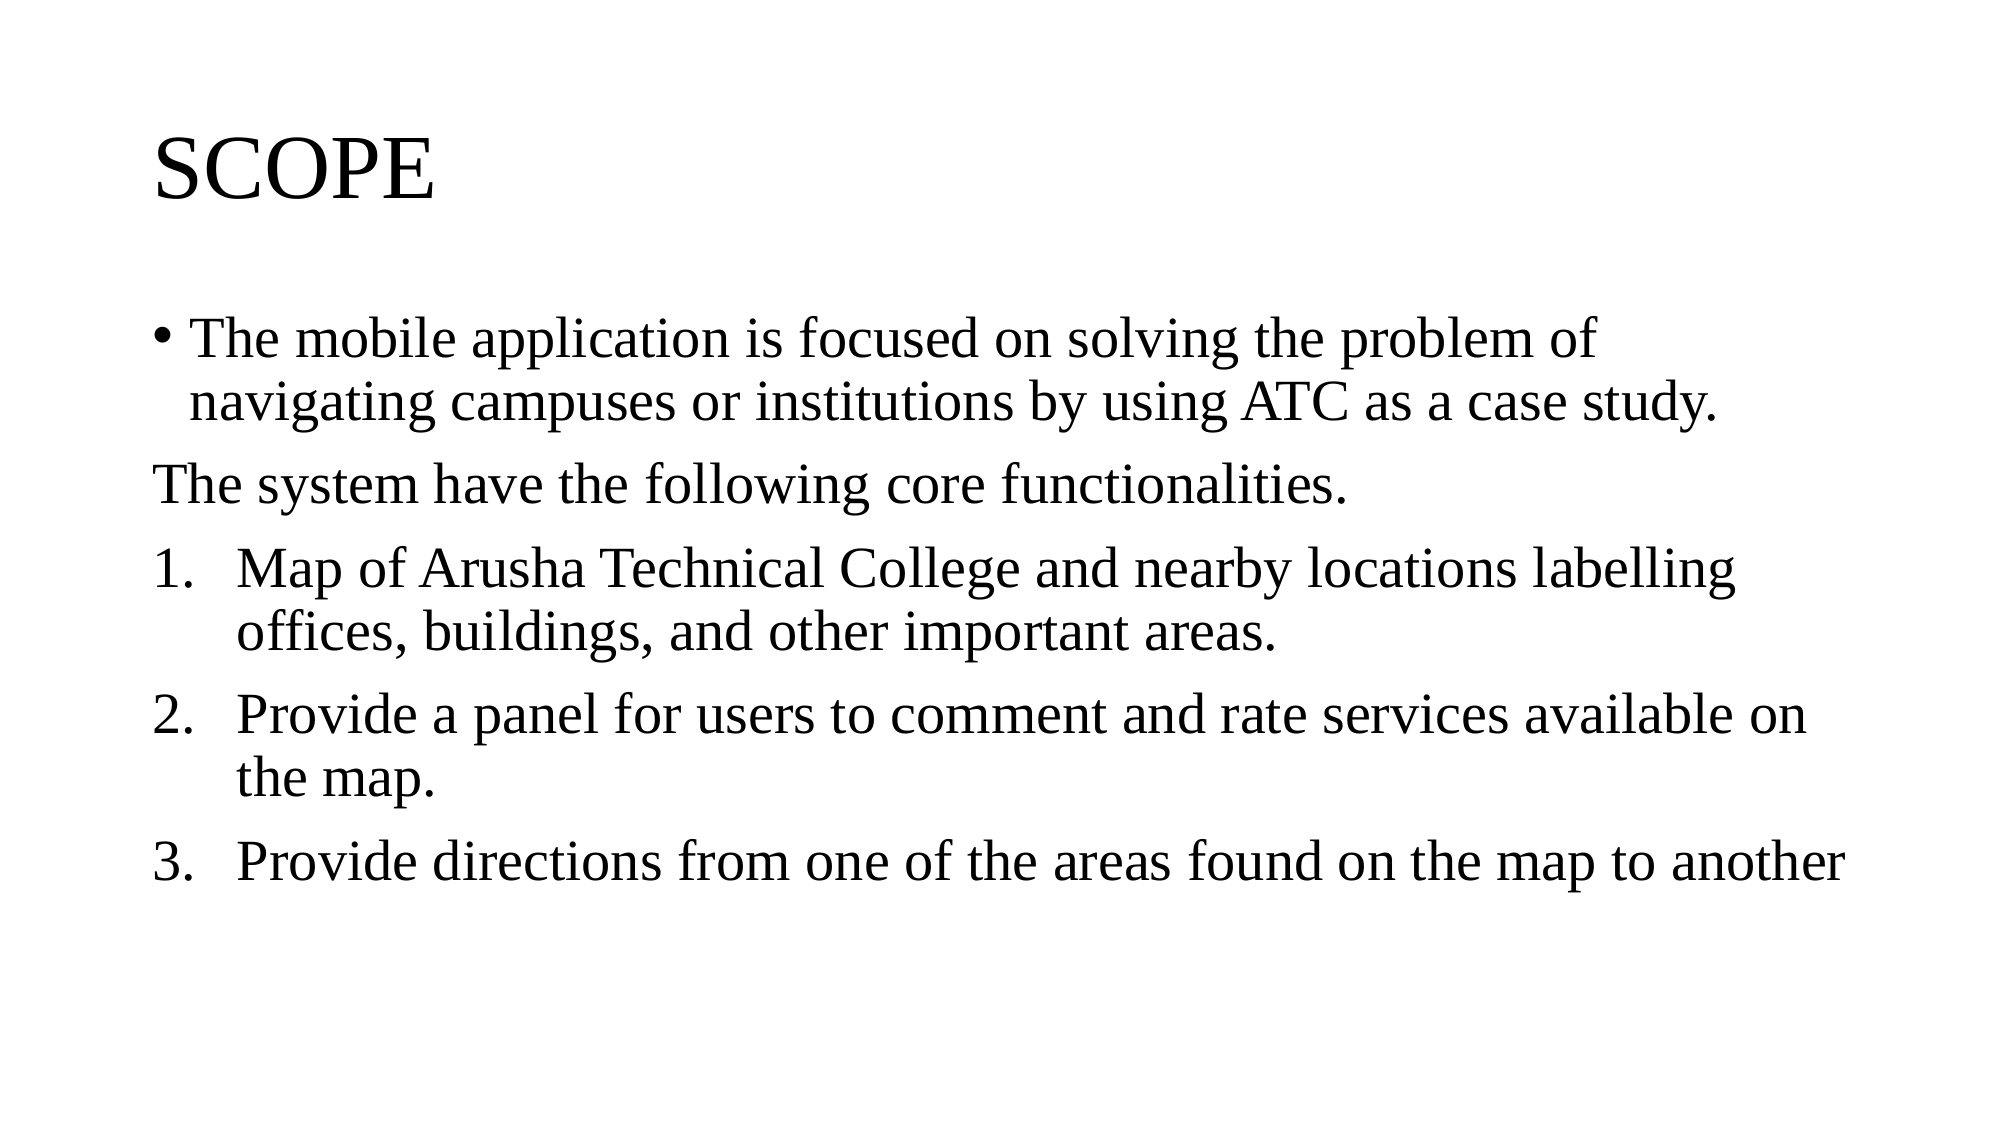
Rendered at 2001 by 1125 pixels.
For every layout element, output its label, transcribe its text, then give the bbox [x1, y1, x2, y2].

title SCOPE [137, 59, 1863, 278]
list The mobile application is focused on solving the problem of navigating campuses or institutions by using ATC as a case study. The system have the following core functionalities. Map of Arusha Technical College and nearby locations labelling offices, buildings, and other important areas. Provide a panel for users to comment and rate services available on the map. Provide directions from one of the areas found on the map to another [137, 299, 1863, 1014]
